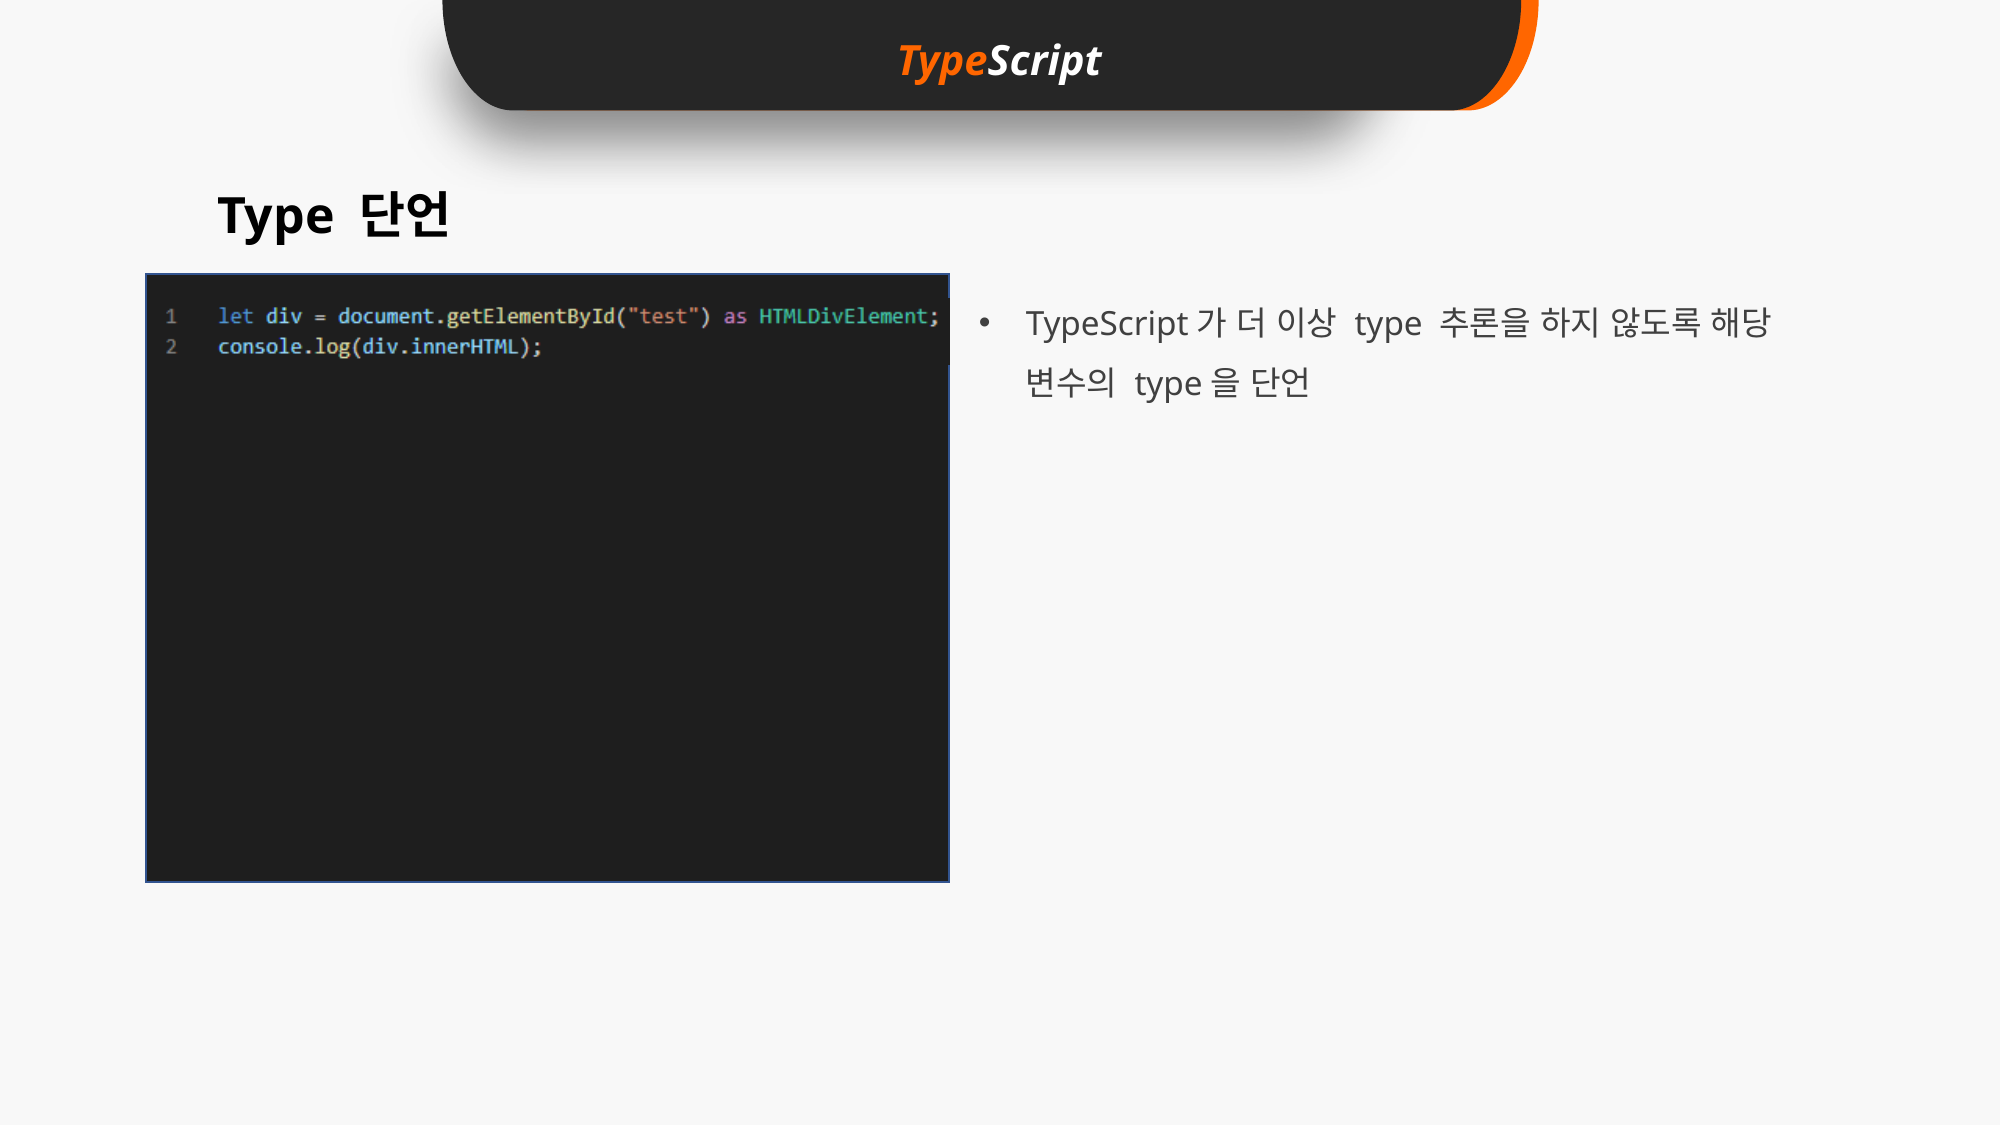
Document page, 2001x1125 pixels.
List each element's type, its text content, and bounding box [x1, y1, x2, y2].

text_box [1461, 0, 1540, 111]
text_box TypeScript [881, 1, 1117, 91]
text_box [441, 0, 1522, 111]
text_box Type 단언 [202, 145, 812, 251]
picture [151, 298, 950, 365]
text_box TypeScript가 더 이상 type 추론을 하지 않도록 해당 변수의 type을 단언 [964, 274, 1811, 409]
text_box [61, 34, 1938, 1125]
